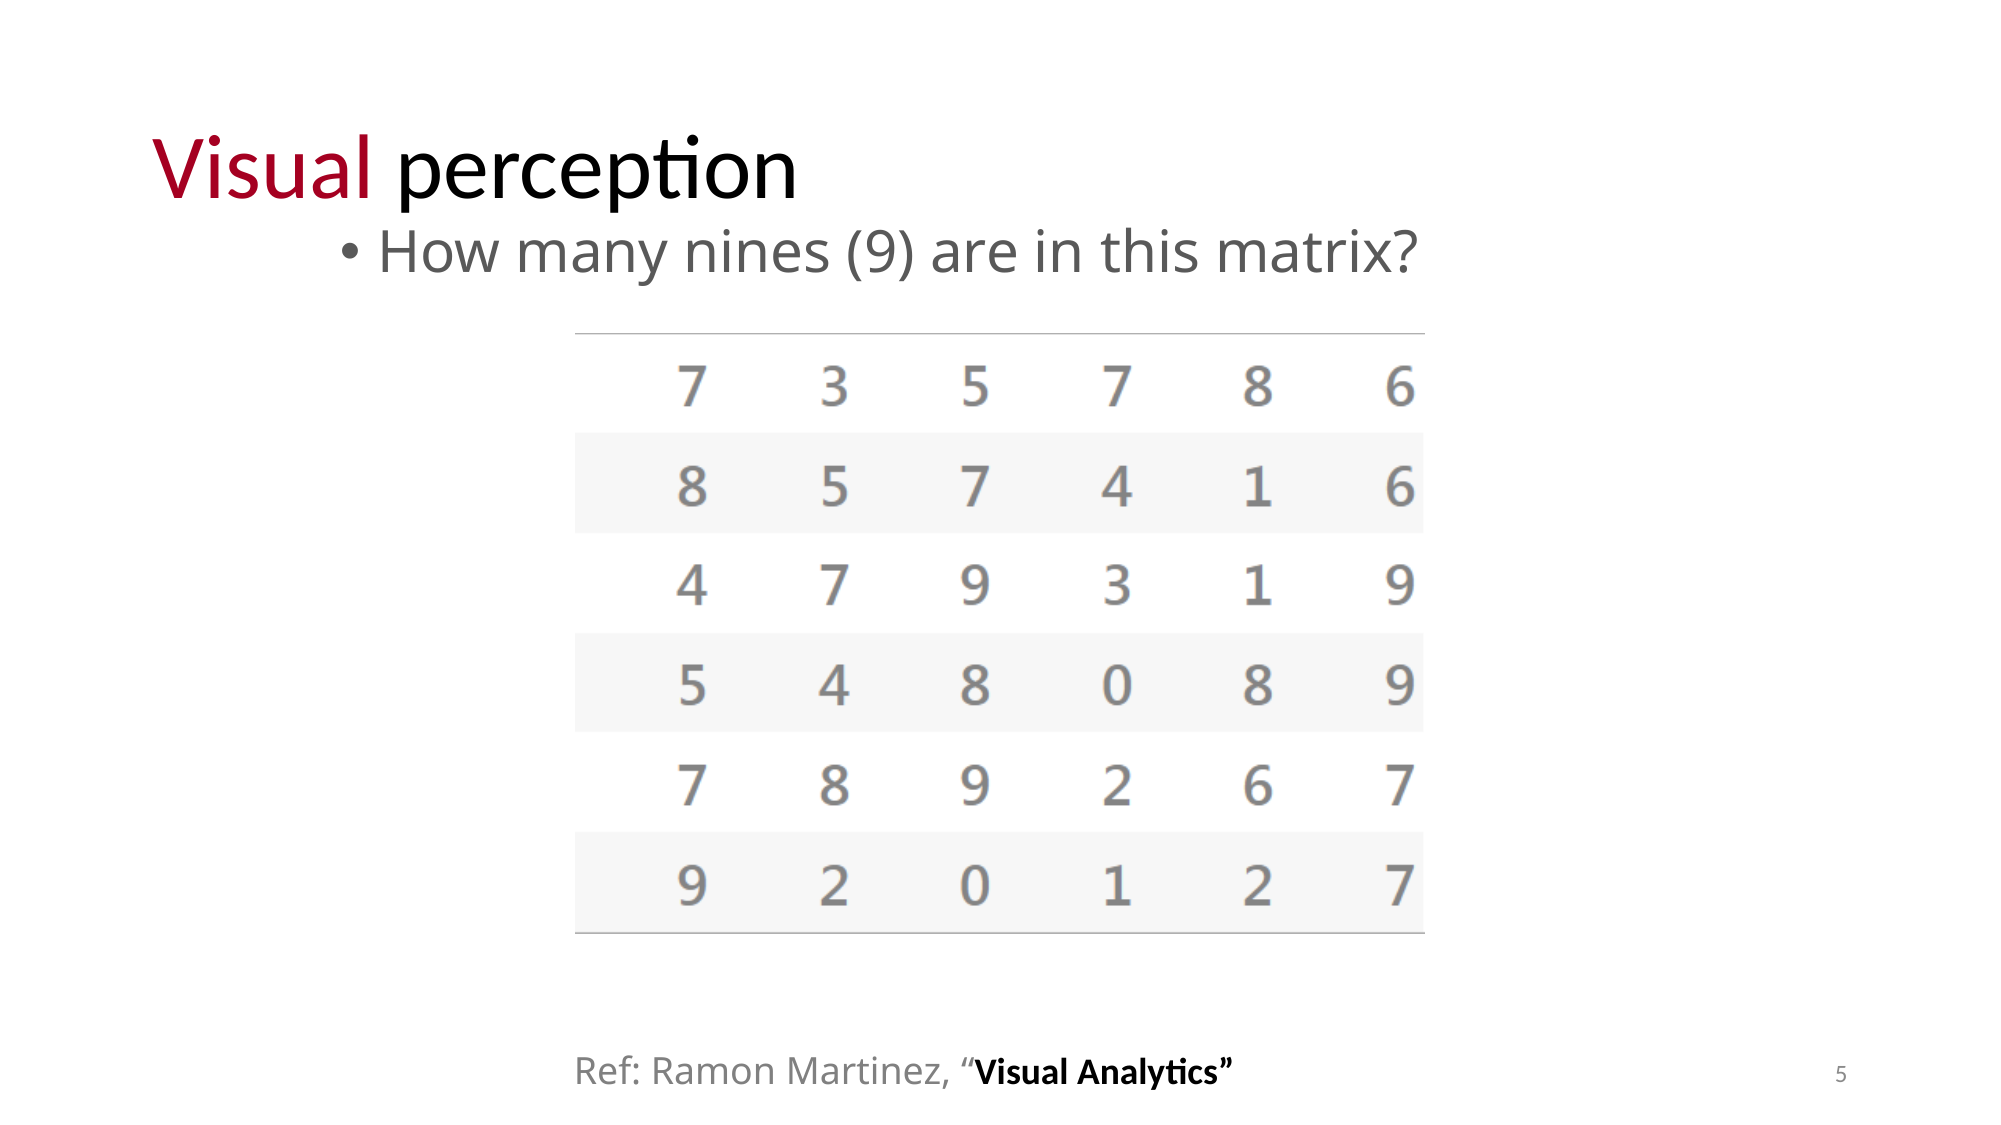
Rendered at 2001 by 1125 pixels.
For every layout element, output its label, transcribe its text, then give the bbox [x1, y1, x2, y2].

title Visual perception [137, 59, 1863, 278]
text_box Ref: Ramon Martinez, “Visual Analytics” [558, 1039, 1250, 1100]
picture [574, 333, 1425, 934]
slide_number 5 [1412, 1042, 1863, 1103]
list How many nines (9) are in this matrix? [324, 214, 1675, 307]
